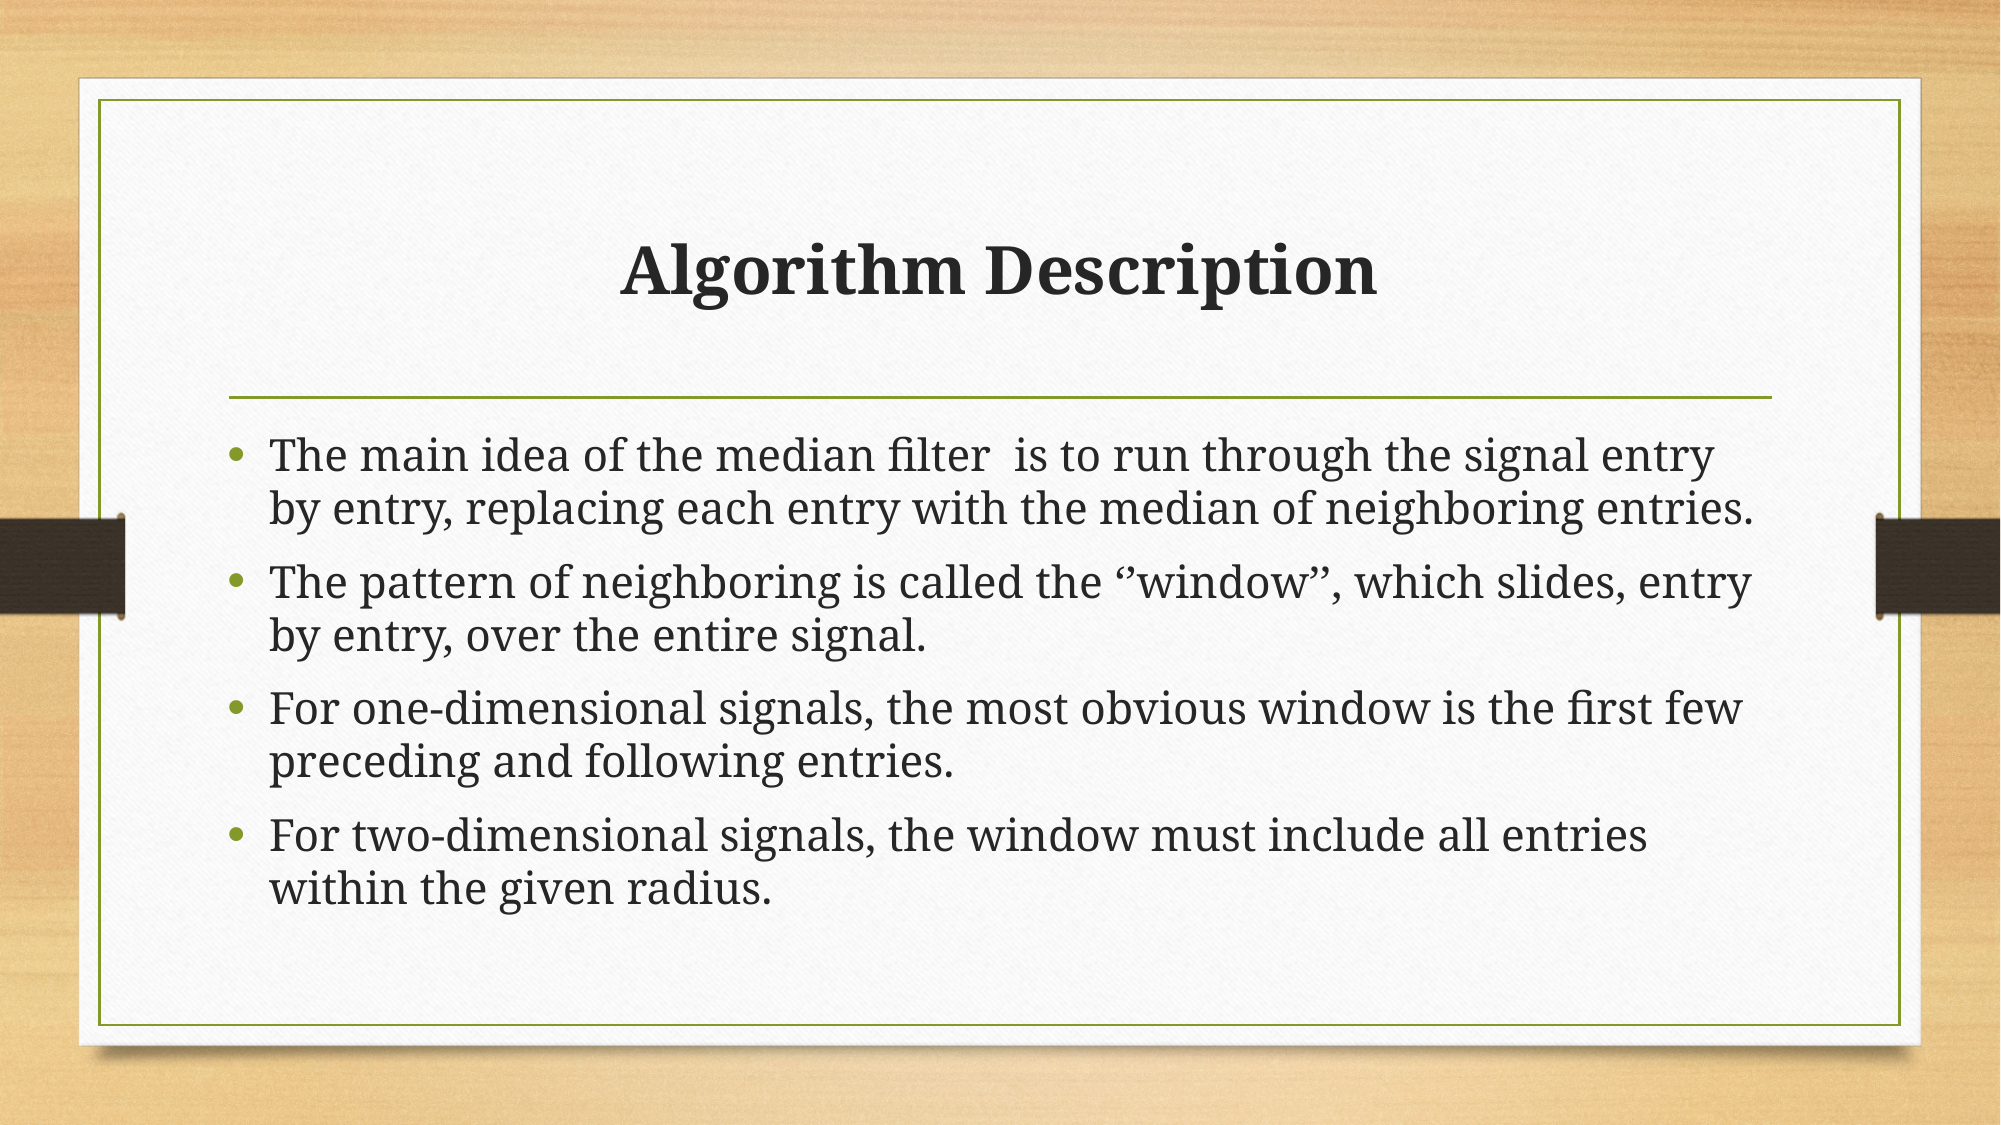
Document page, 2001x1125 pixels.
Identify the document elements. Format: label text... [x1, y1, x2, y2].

title Algorithm Description [212, 161, 1788, 375]
list The main idea of the median filter is to run through the signal entry by entry, replacing each entry with the median of neighboring entries. The pattern of neighboring is called the ‘’window’’, which slides, entry by entry, over the entire signal. For one-dimensional signals, the most obvious window is the first few preceding and following entries. For two-dimensional signals, the window must include all entries within the given radius. [212, 419, 1788, 964]
picture [0, 0, 2001, 1125]
